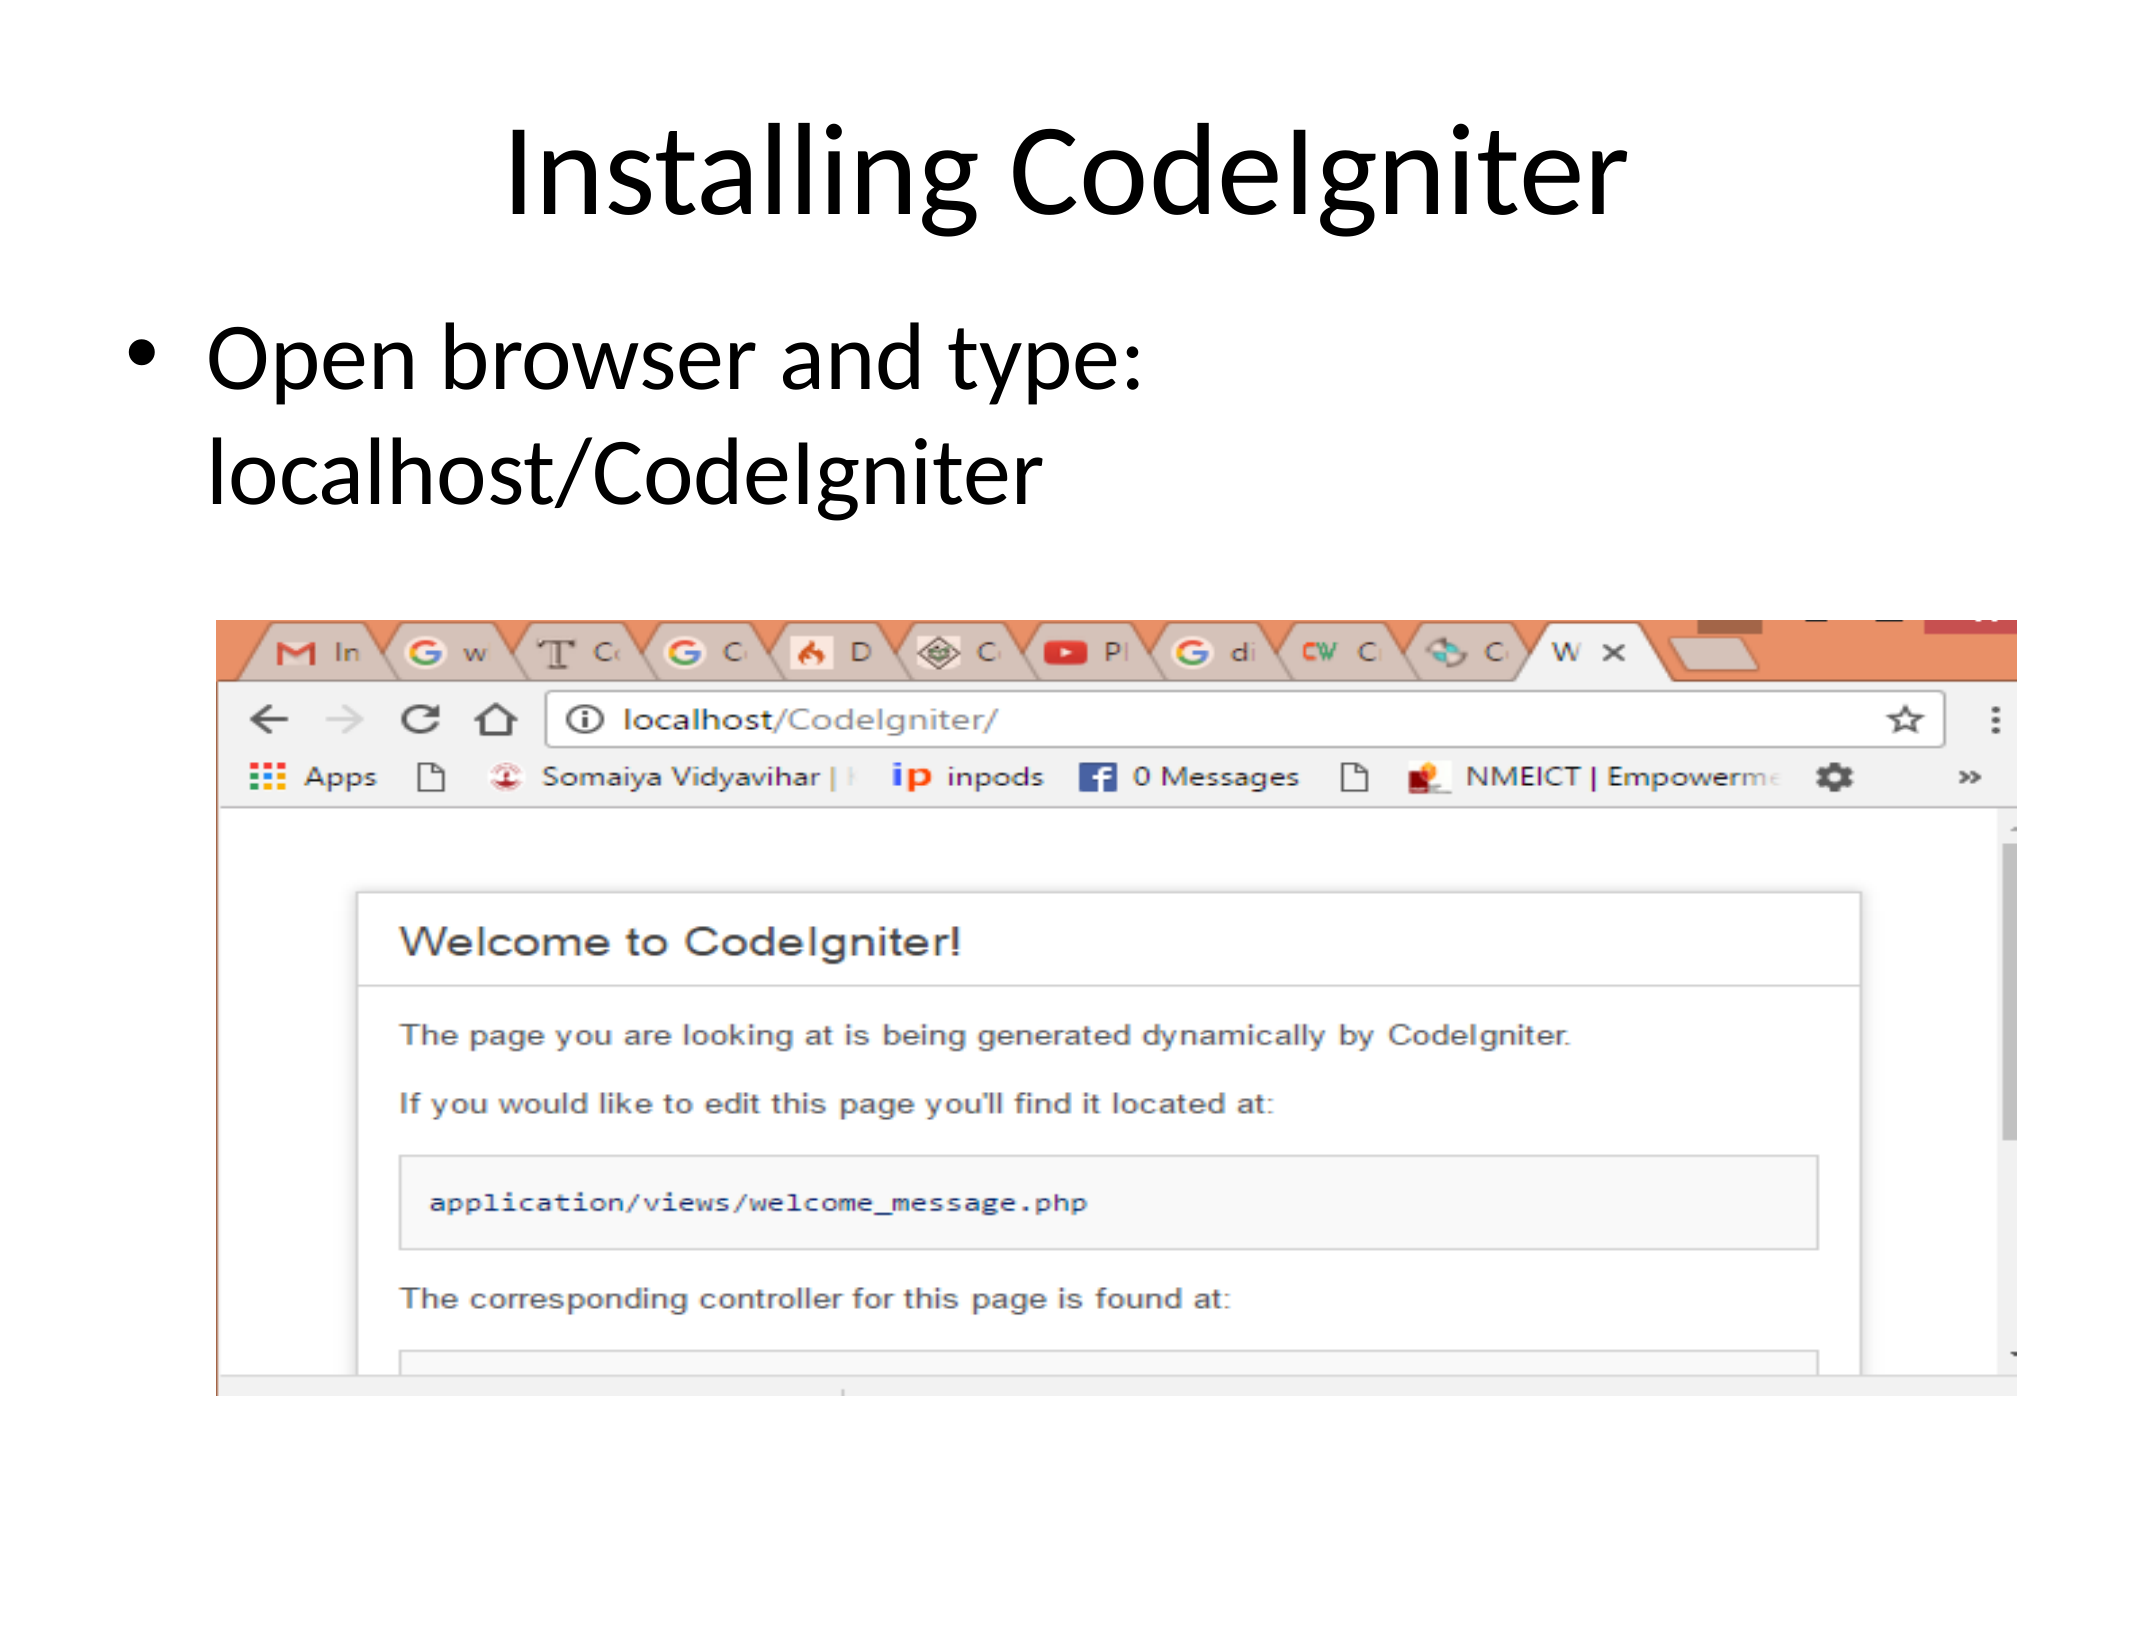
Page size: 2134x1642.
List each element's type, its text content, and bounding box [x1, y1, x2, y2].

title Installing CodeIgniter [106, 65, 2027, 259]
picture [216, 620, 2017, 1397]
list Open browser and type: localhost/CodeIgniter [104, 282, 2025, 1367]
